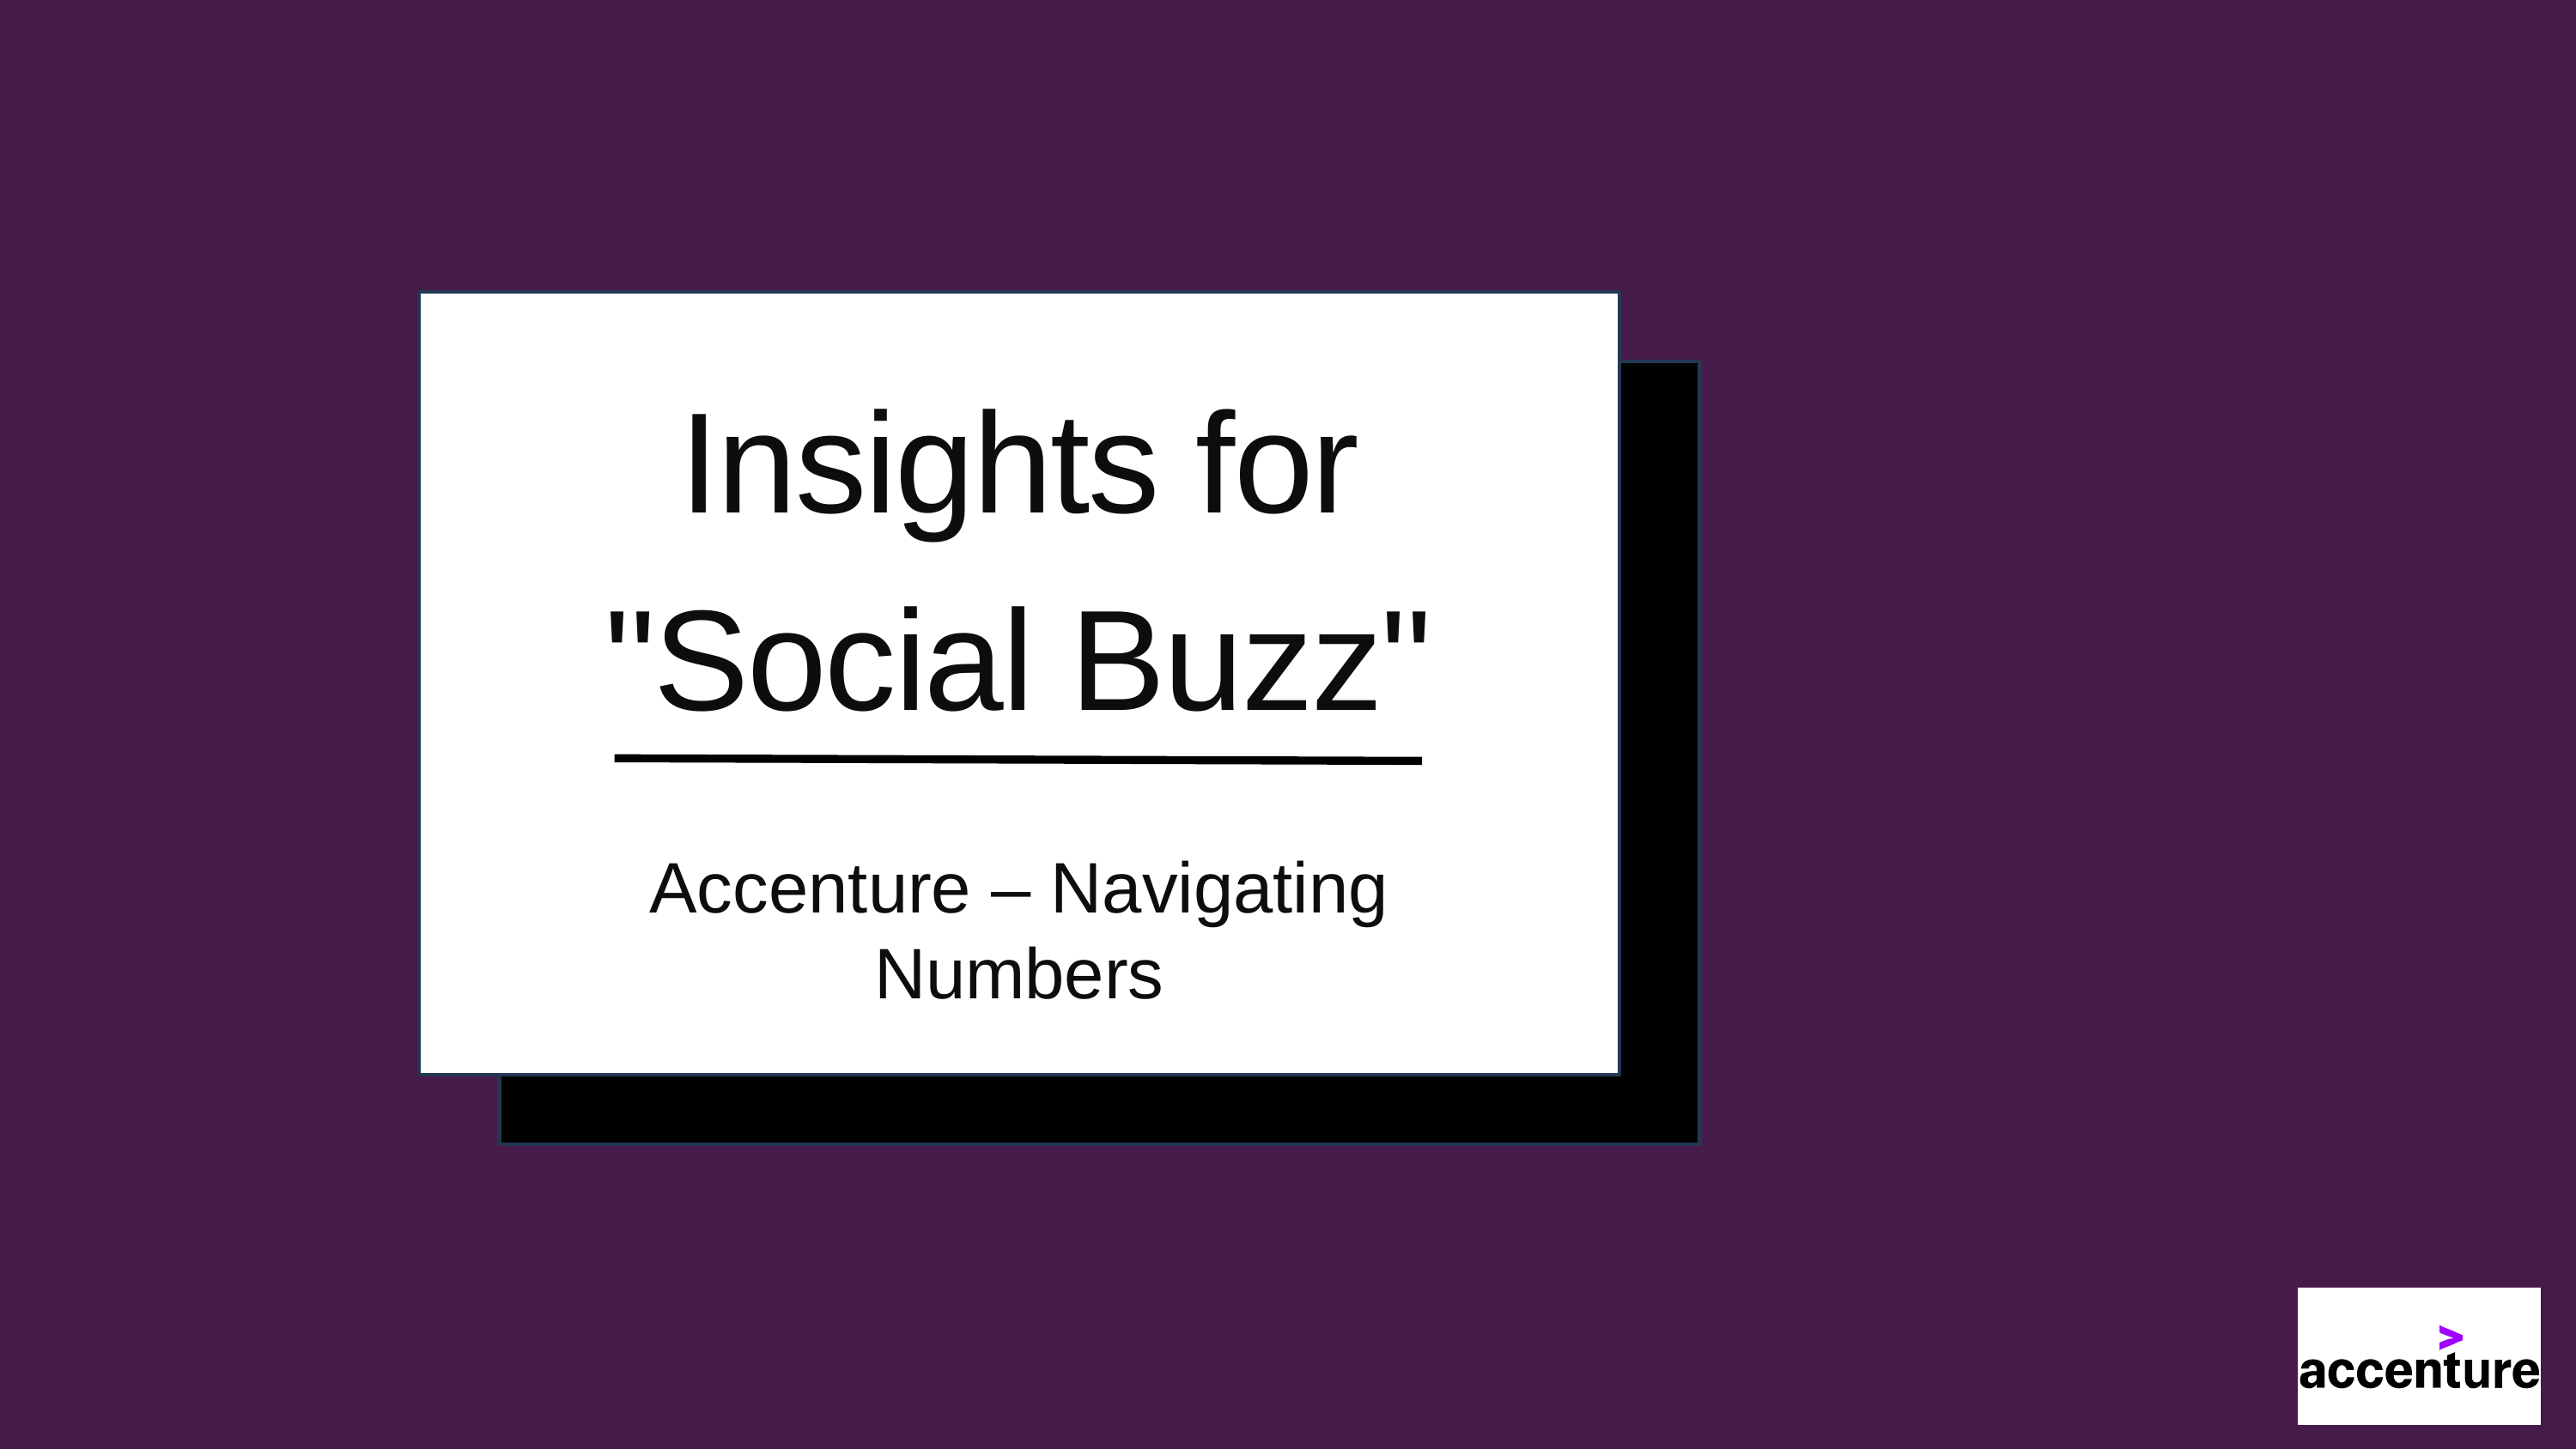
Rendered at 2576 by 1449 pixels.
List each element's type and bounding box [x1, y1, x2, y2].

text_box [581, 343, 1455, 1022]
text_box [497, 360, 1702, 1146]
picture [2298, 1288, 2541, 1425]
text_box [417, 290, 1621, 1076]
